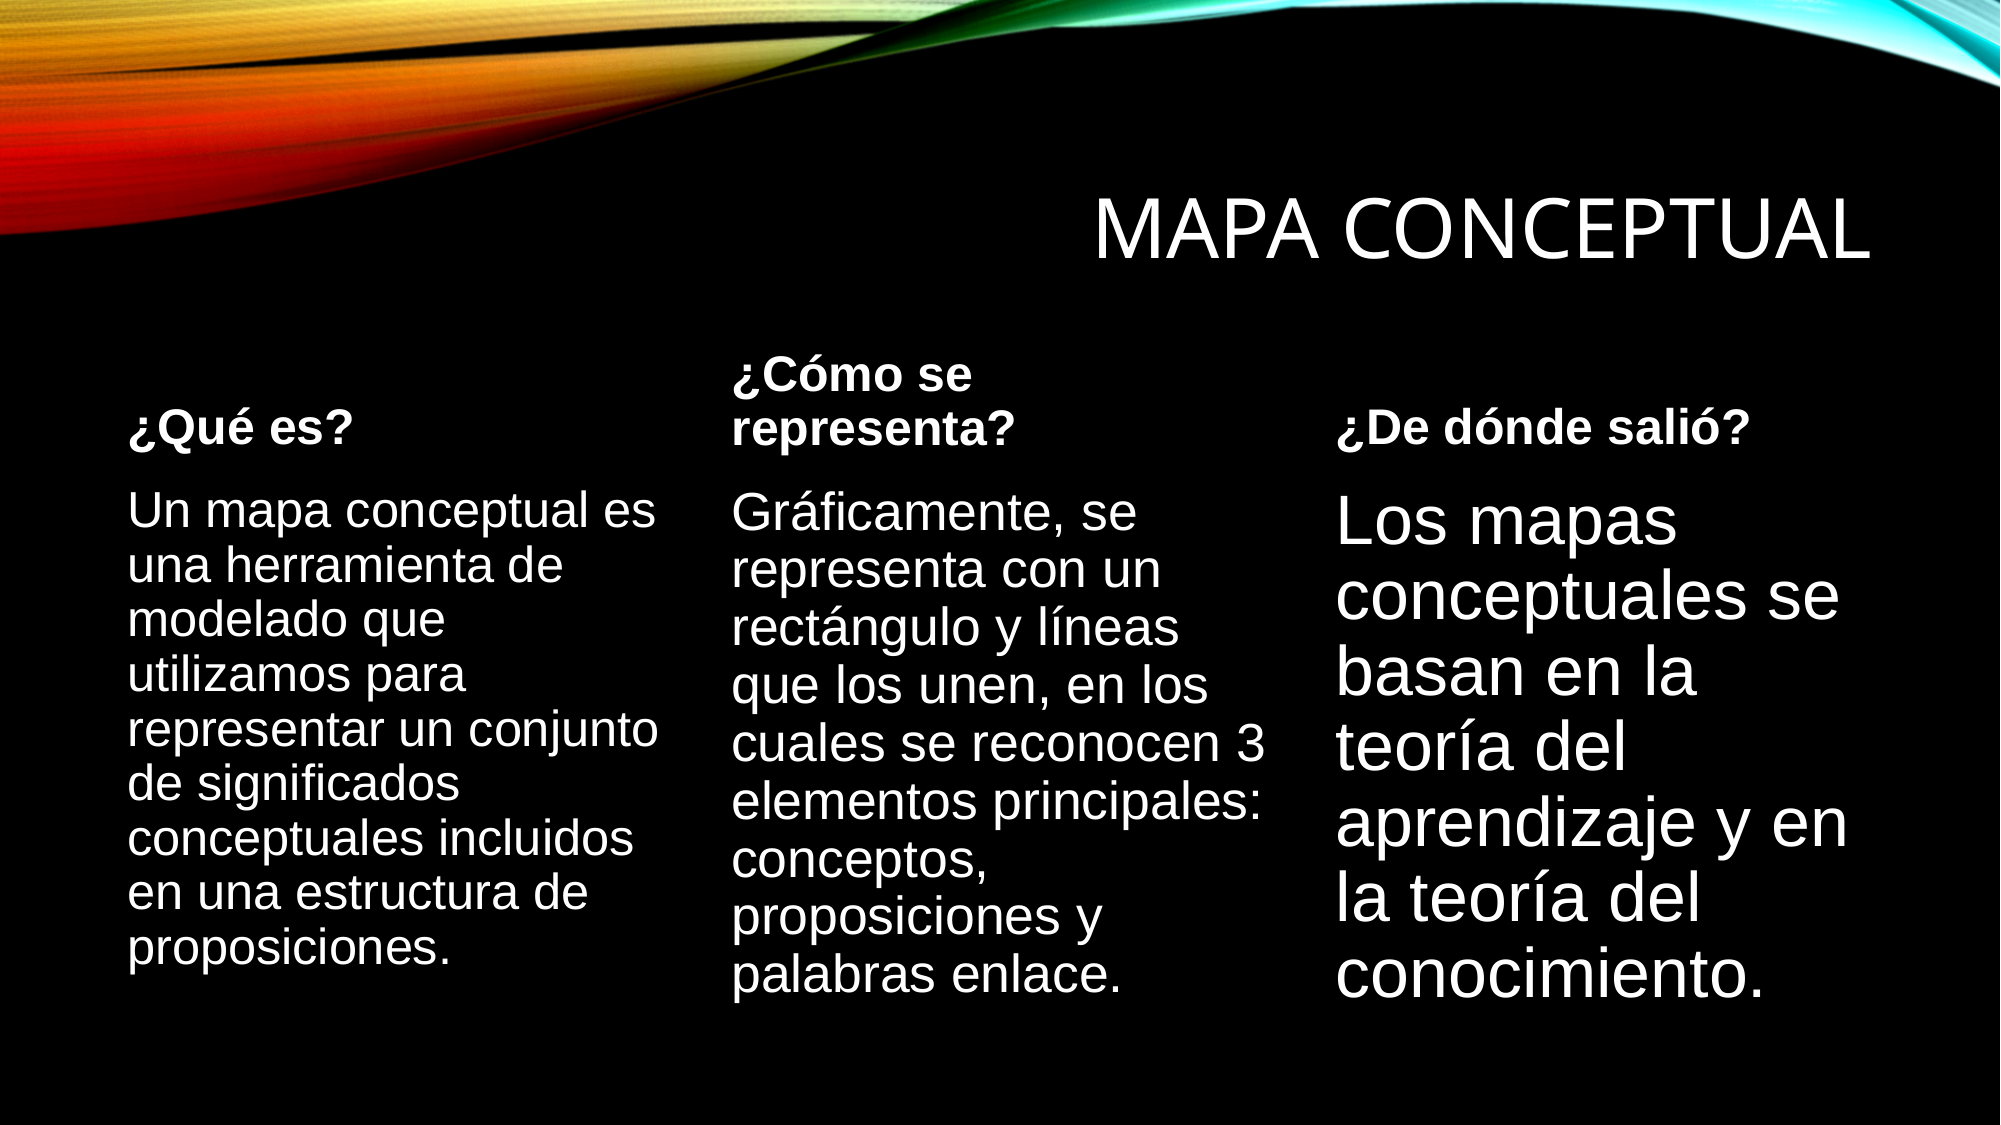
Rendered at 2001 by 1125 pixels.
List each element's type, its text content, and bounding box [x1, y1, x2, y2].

list Gráficamente, se representa con un rectángulo y líneas que los unen, en los cuales se reconocen 3 elementos principales: conceptos, proposiciones y palabras enlace. [716, 476, 1284, 1021]
title MAPA CONCEPTUAL [474, 125, 1888, 339]
list Los mapas conceptuales se basan en la teoría del aprendizaje y en la teoría del conocimiento. [1320, 476, 1888, 1021]
list ¿De dónde salió? [1320, 359, 1888, 463]
list Un mapa conceptual es una herramienta de modelado que utilizamos para representar un conjunto de significados conceptuales incluidos en una estructura de proposiciones. [112, 476, 680, 1021]
list ¿Qué es? [112, 361, 680, 463]
picture [0, 0, 2000, 237]
list ¿Cómo se representa? [716, 361, 1284, 464]
